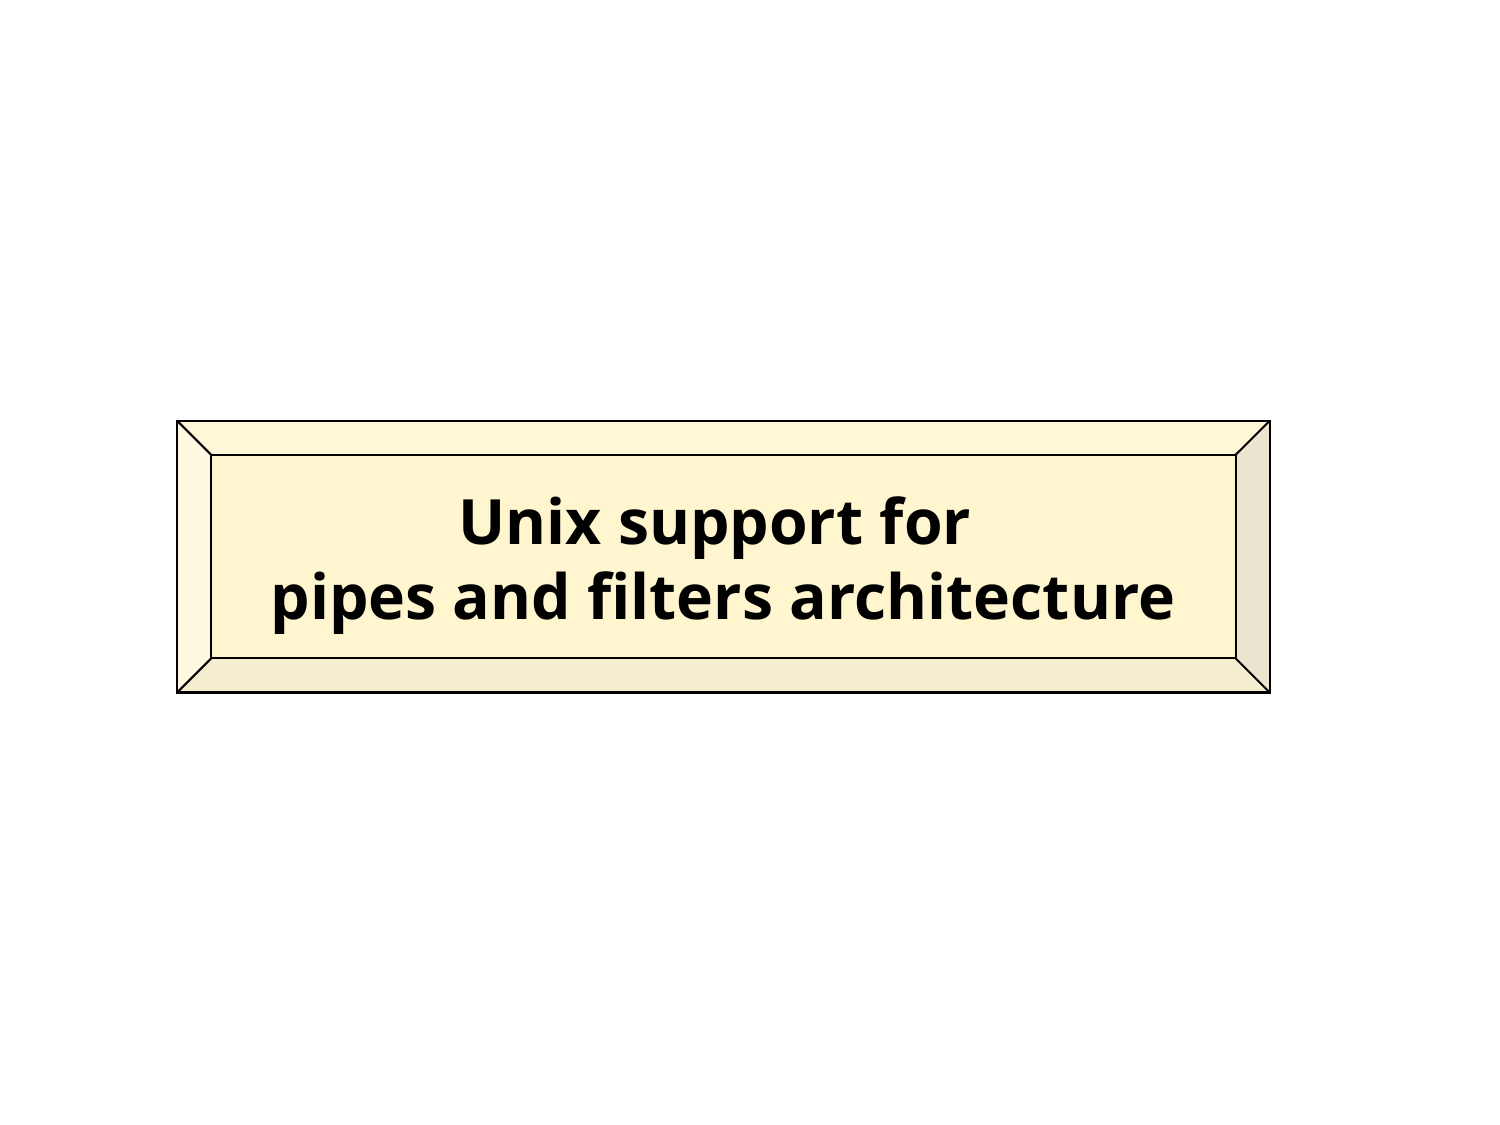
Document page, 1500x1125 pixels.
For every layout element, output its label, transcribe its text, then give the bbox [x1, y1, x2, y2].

text_box Unix support for pipes and filters architecture [177, 420, 1270, 693]
